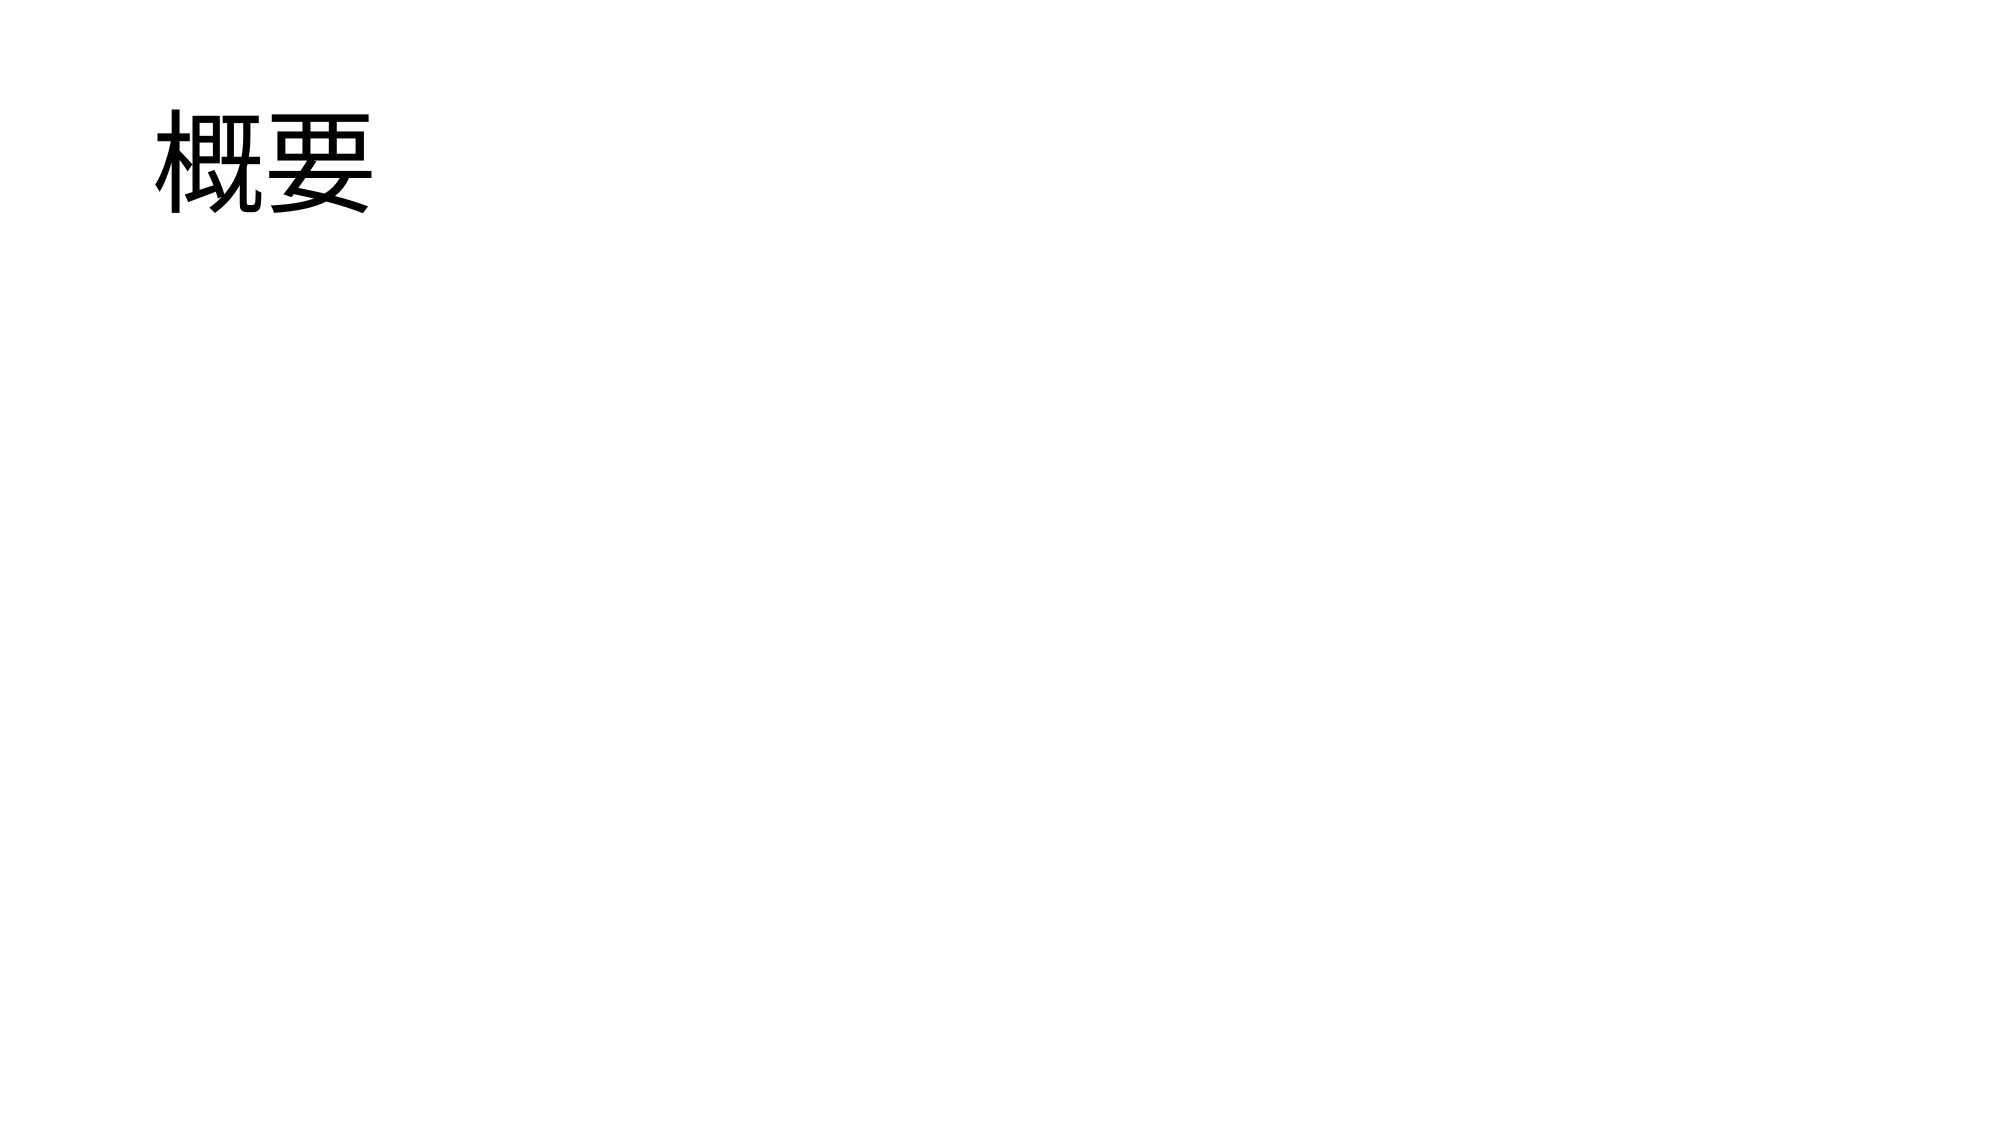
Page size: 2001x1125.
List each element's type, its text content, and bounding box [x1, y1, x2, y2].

title 概要 [137, 59, 1863, 278]
